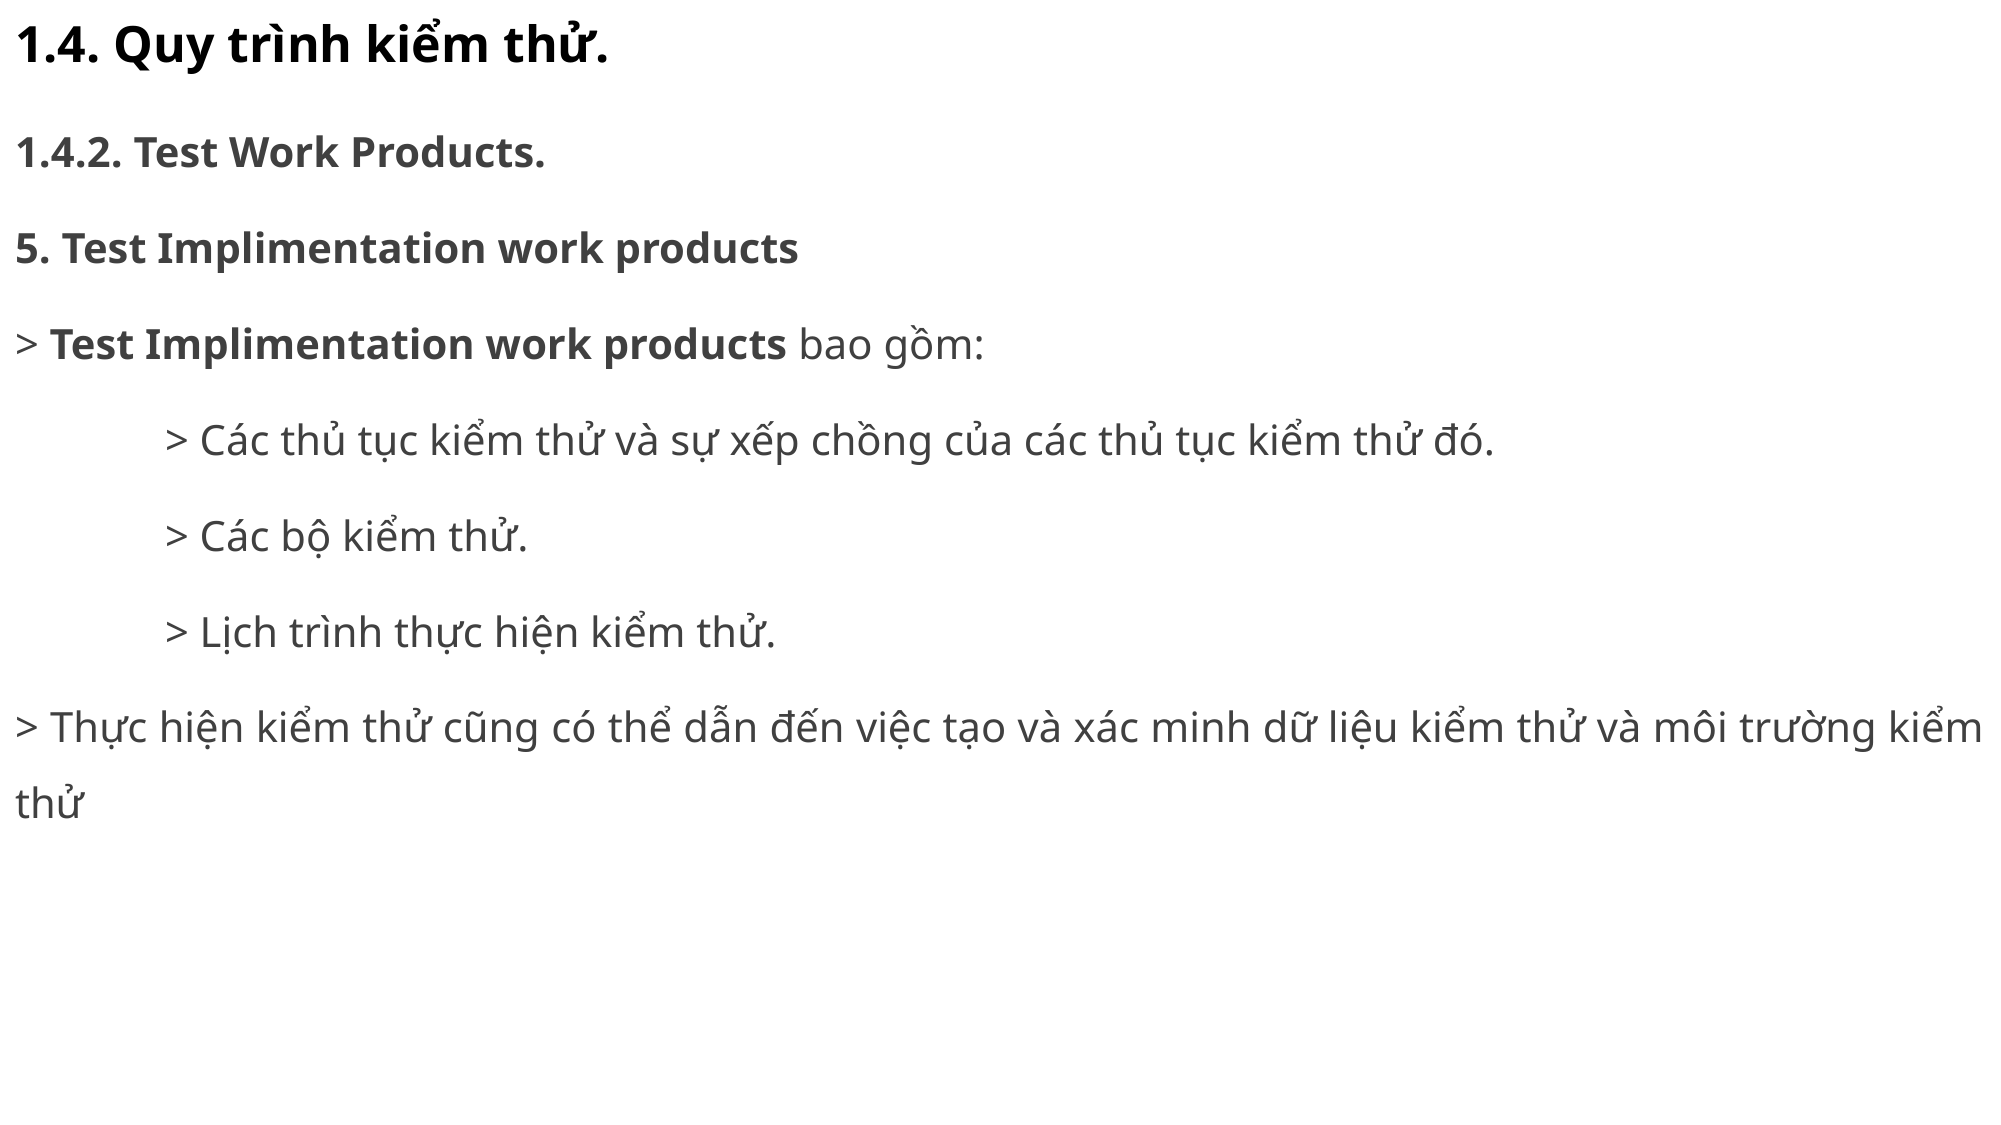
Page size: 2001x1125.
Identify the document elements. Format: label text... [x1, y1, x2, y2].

list 1.4.2. Test Work Products. 5. Test Implimentation work products > Test Implimentation work products bao gồm: > Các thủ tục kiểm thử và sự xếp chồng của các thủ tục kiểm thử đó. > Các bộ kiểm thử. > Lịch trình thực hiện kiểm thử. > Thực hiện kiểm thử cũng có thể dẫn đến việc tạo và xác minh dữ liệu kiểm thử và môi trường kiểm thử [0, 92, 2000, 1125]
title 1.4. Quy trình kiểm thử. [0, 0, 2000, 92]
